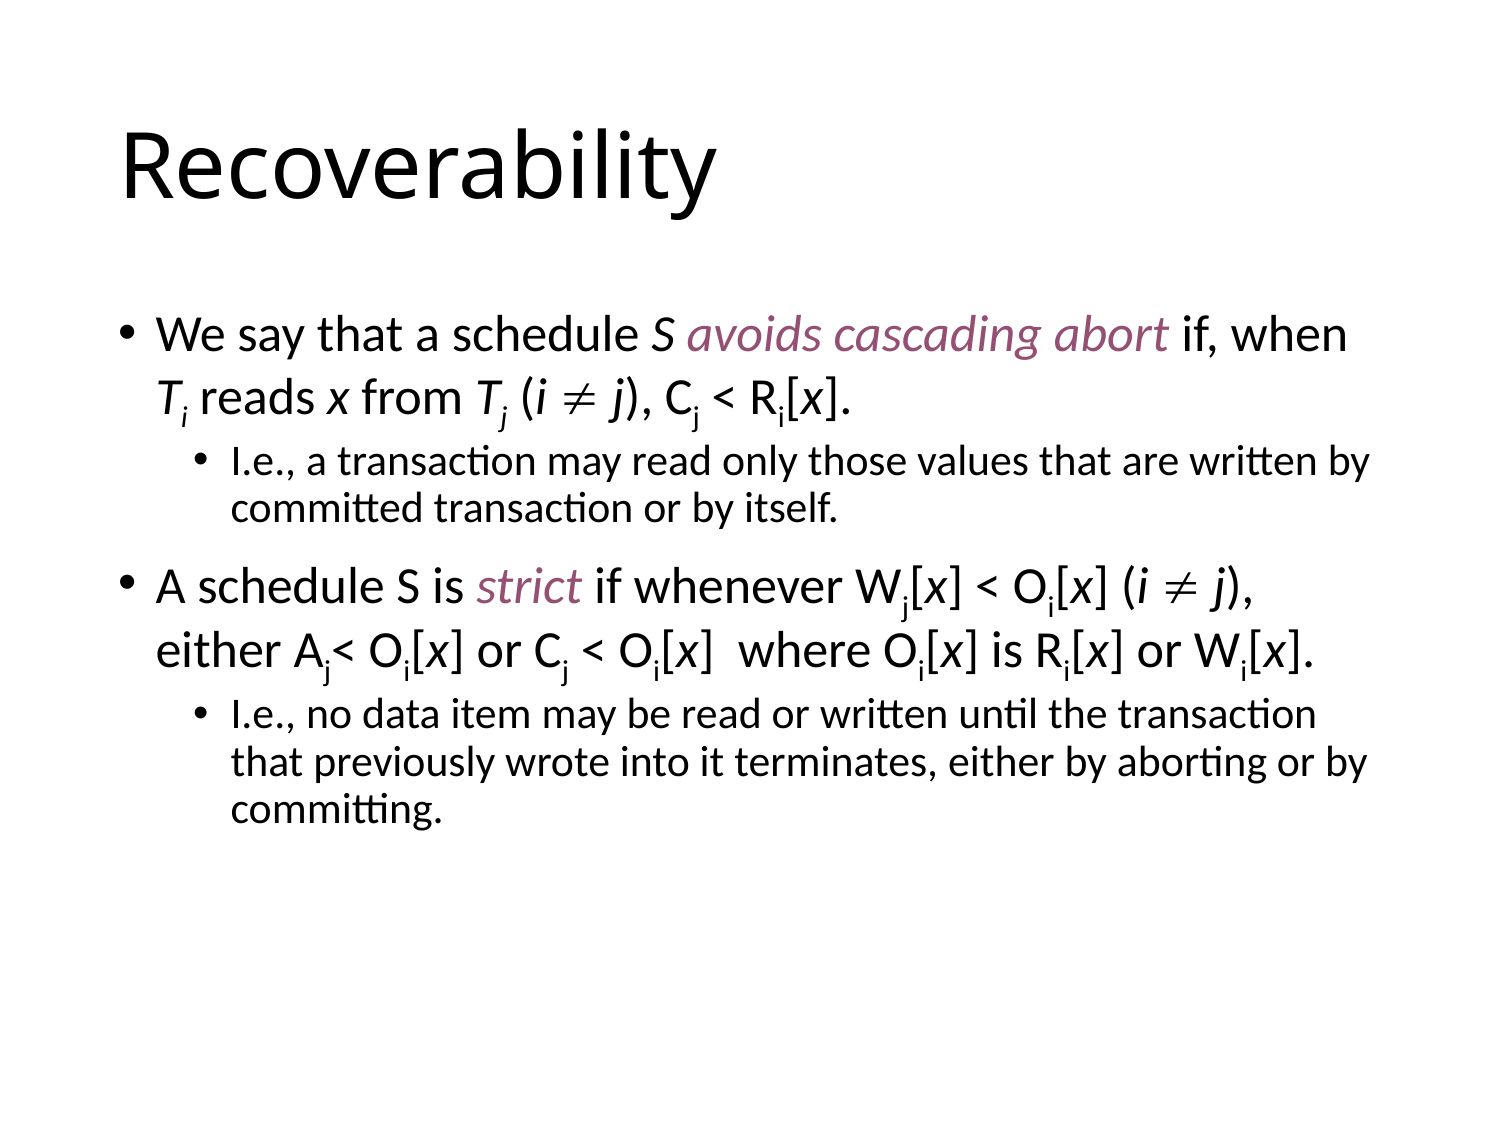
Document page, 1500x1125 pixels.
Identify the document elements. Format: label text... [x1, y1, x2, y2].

list We say that a schedule S avoids cascading abort if, when Ti reads x from Tj (i  j), Cj < Ri[x]. I.e., a transaction may read only those values that are written by committed transaction or by itself. A schedule S is strict if whenever Wj[x] < Oi[x] (i  j), either Aj< Oi[x] or Cj < Oi[x] where Oi[x] is Ri[x] or Wi[x]. I.e., no data item may be read or written until the transaction that previously wrote into it terminates, either by aborting or by committing. [103, 299, 1397, 1014]
title Recoverability [103, 59, 1397, 278]
